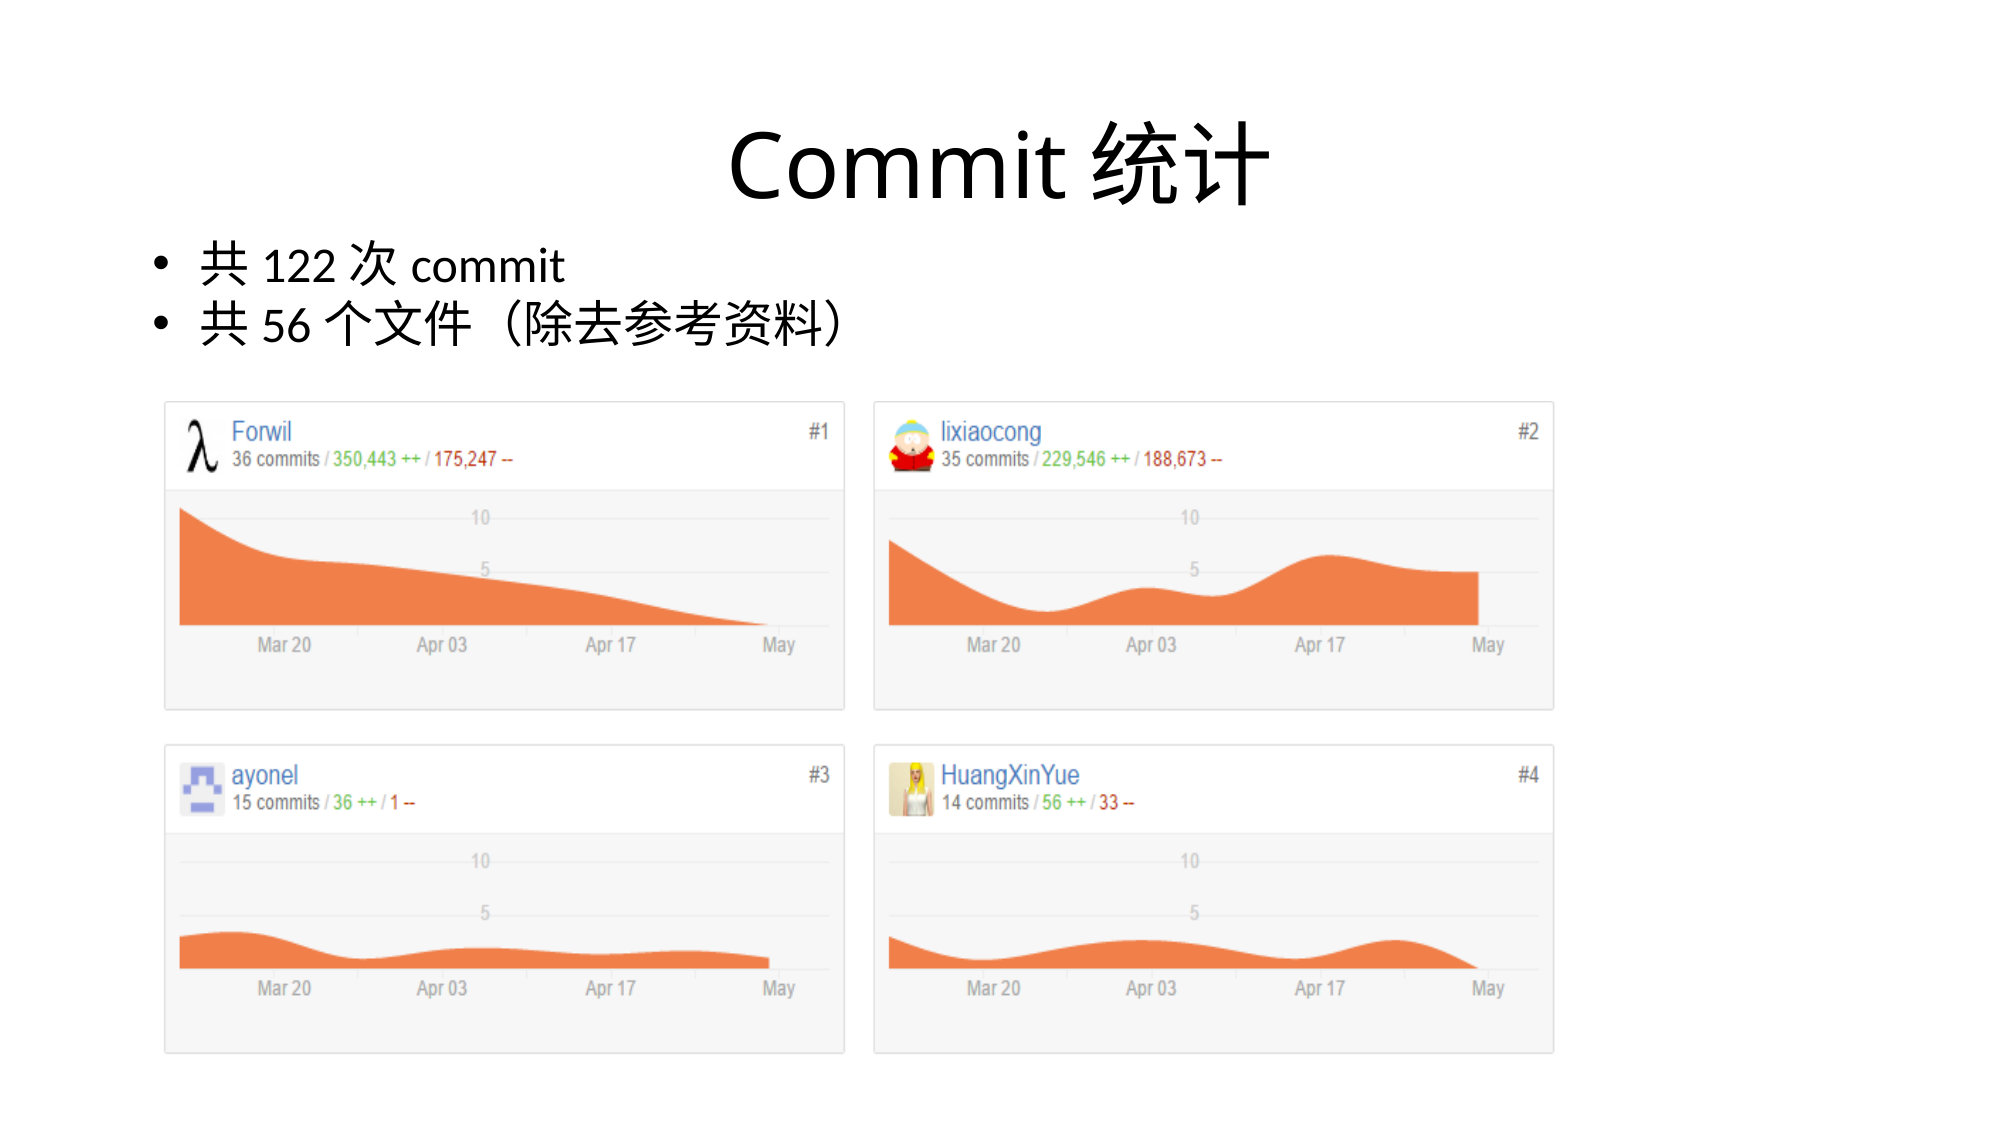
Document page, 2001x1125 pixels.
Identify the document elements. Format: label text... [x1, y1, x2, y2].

title Commit统计 [137, 59, 1863, 278]
text_box 共122次commit 共56个文件（除去参考资料） [137, 224, 1036, 420]
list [160, 401, 1573, 1056]
